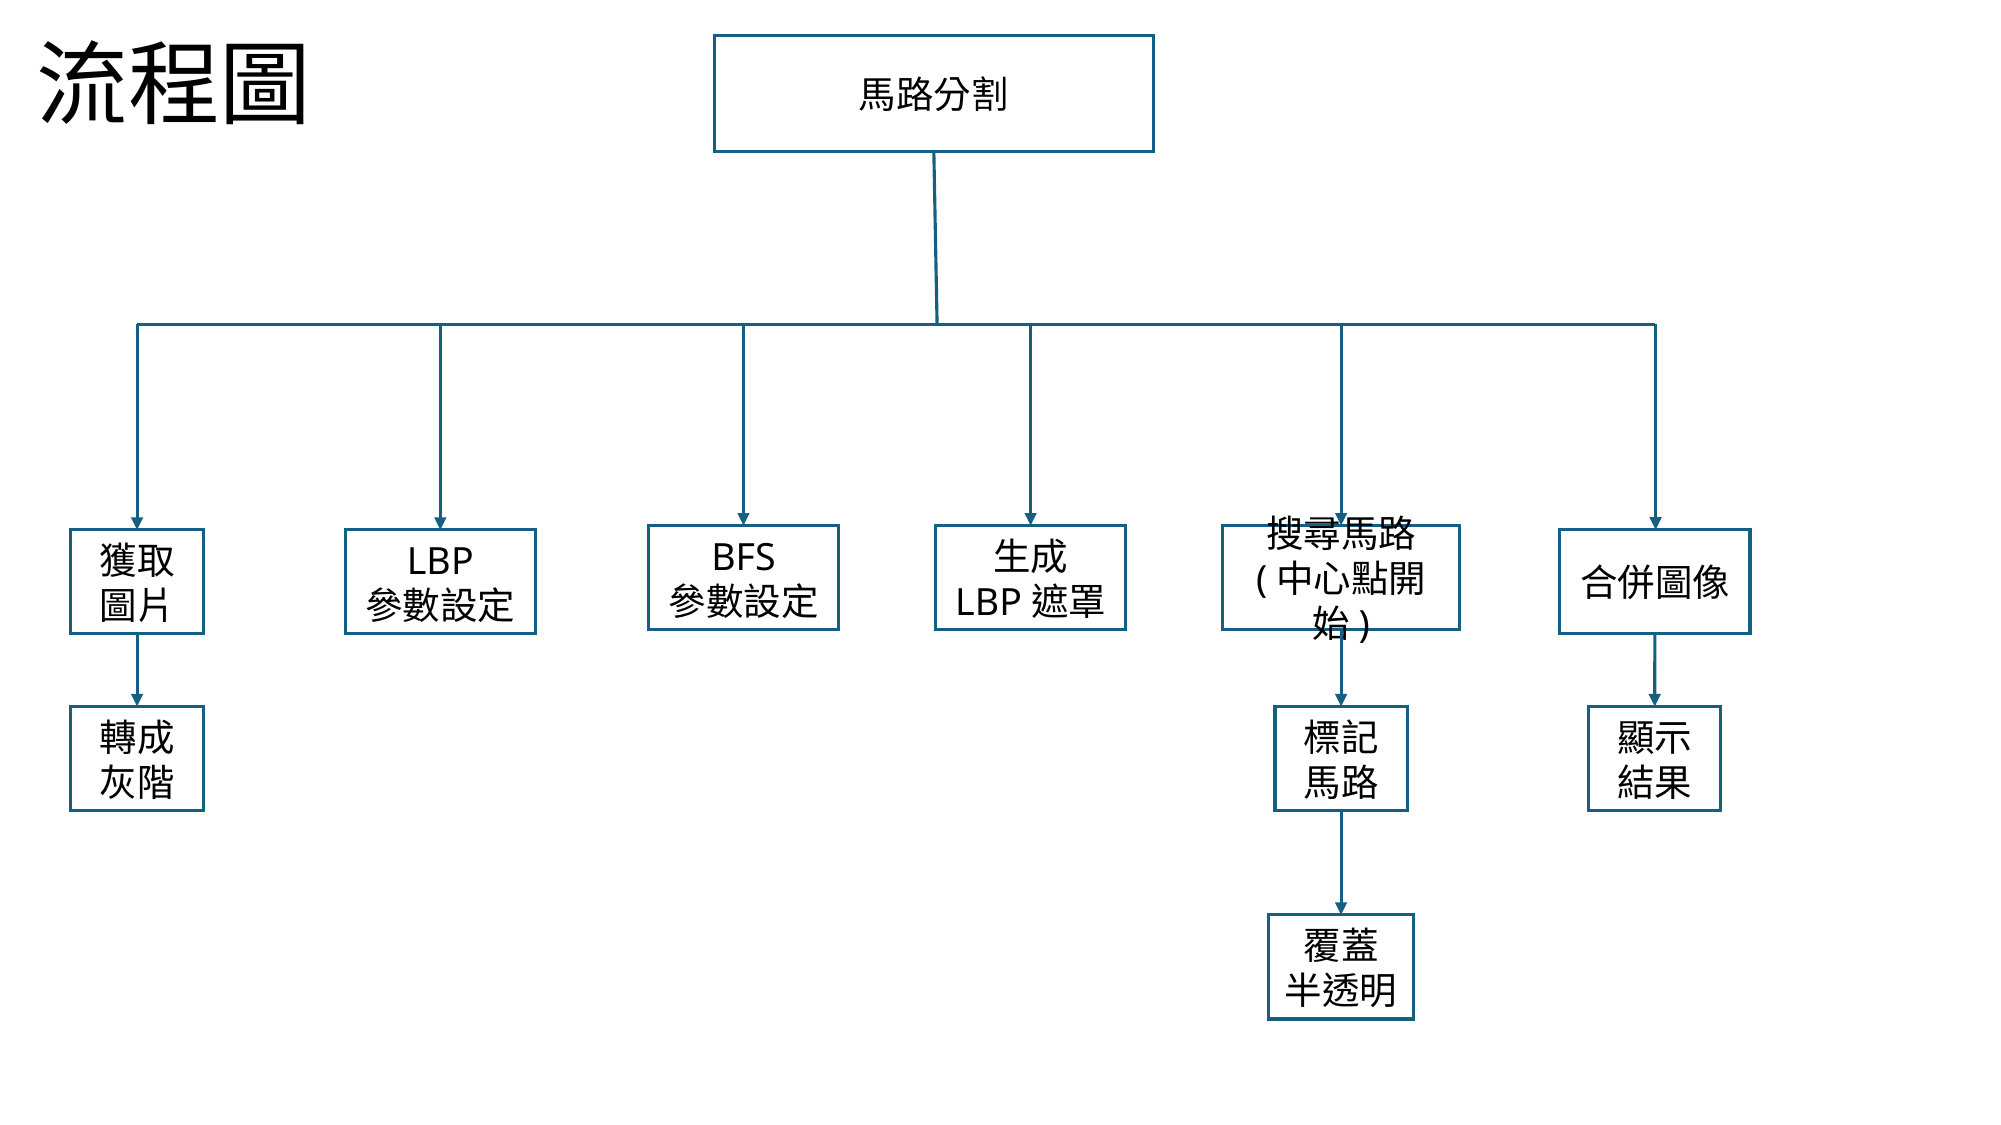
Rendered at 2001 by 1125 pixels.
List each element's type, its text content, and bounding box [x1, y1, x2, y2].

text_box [933, 151, 938, 323]
text_box 生成 LBP遮罩 [934, 524, 1127, 631]
text_box BFS 參數設定 [647, 524, 840, 631]
text_box 覆蓋 半透明 [1267, 913, 1415, 1021]
text_box 標記馬路 [1273, 705, 1409, 812]
text_box 馬路分割 [713, 34, 1155, 153]
text_box 合併圖像 [1558, 528, 1752, 635]
text_box 顯示結果 [1587, 705, 1722, 812]
text_box 搜尋馬路 (中心點開始) [1221, 524, 1461, 631]
text_box LBP 參數設定 [344, 528, 537, 635]
title 流程圖 [21, 24, 381, 152]
text_box 轉成灰階 [69, 705, 205, 812]
text_box 獲取圖片 [69, 528, 205, 635]
